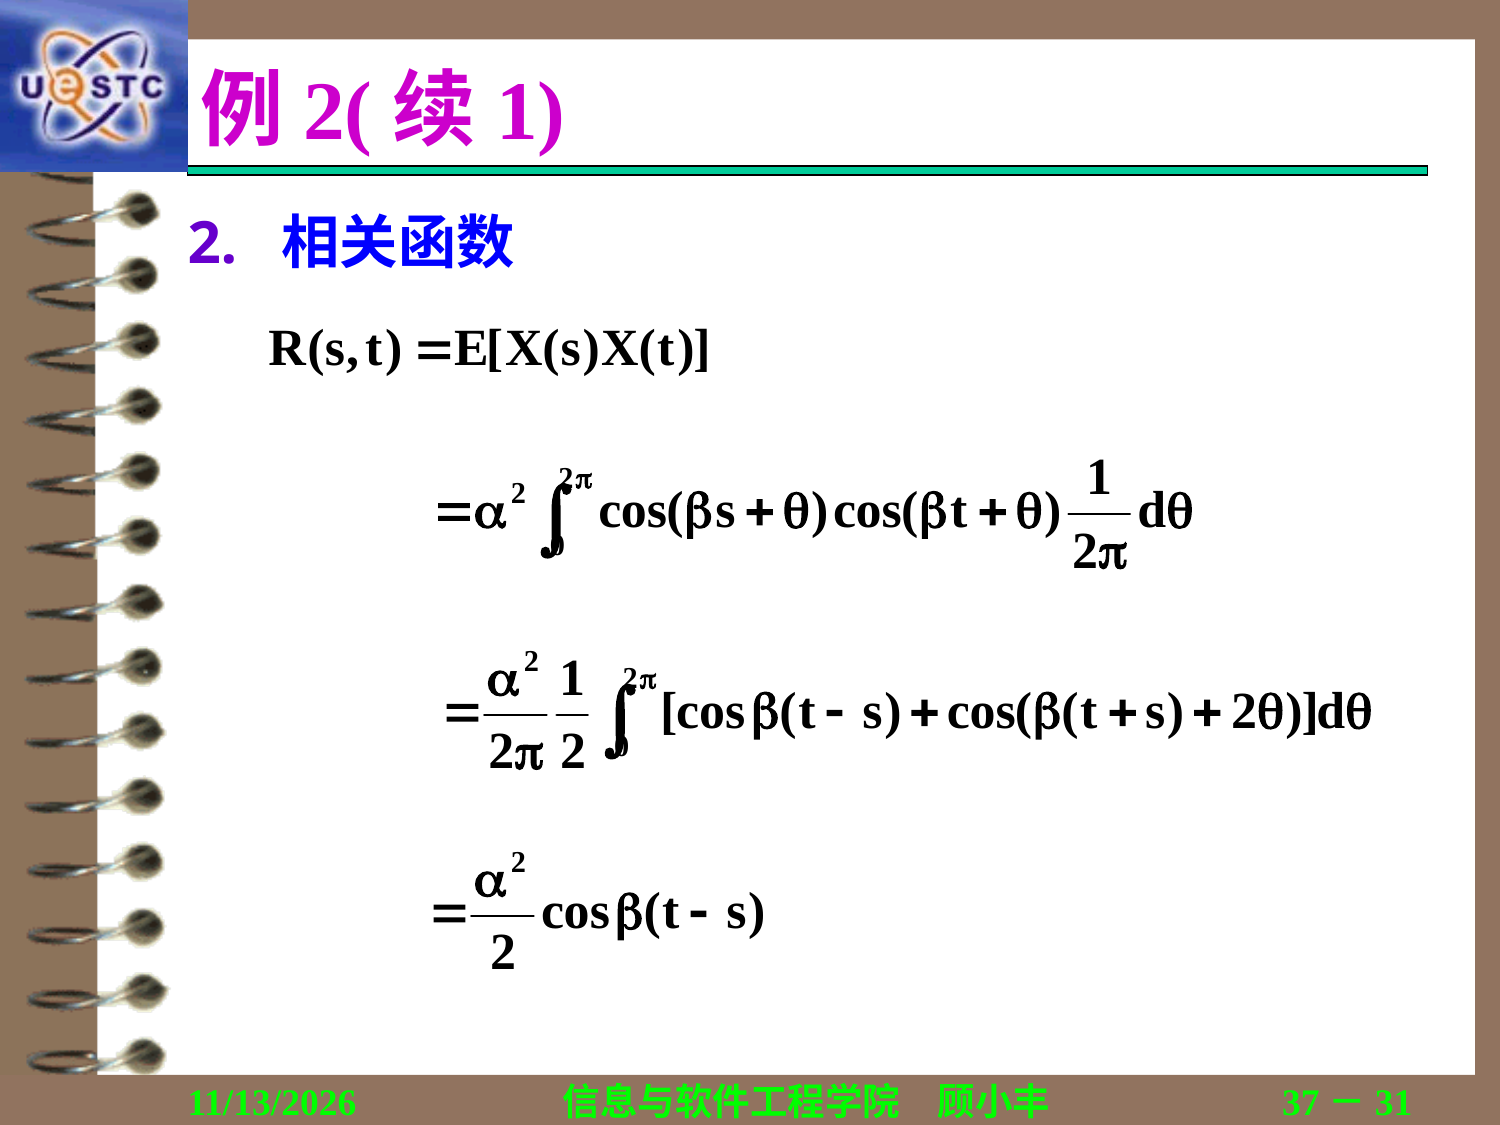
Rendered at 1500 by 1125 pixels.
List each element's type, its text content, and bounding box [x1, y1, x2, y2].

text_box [425, 444, 1201, 580]
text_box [260, 317, 720, 388]
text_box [420, 837, 773, 982]
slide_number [187, 1077, 462, 1123]
picture [0, 0, 194, 1075]
title 例2(续1) [200, 56, 1425, 157]
slide_number 37－31 [1162, 1077, 1413, 1123]
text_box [433, 636, 1383, 781]
list 2. 相关函数 [187, 191, 1475, 276]
footer 信息与软件工程学院 顾小丰 [462, 1077, 1151, 1123]
